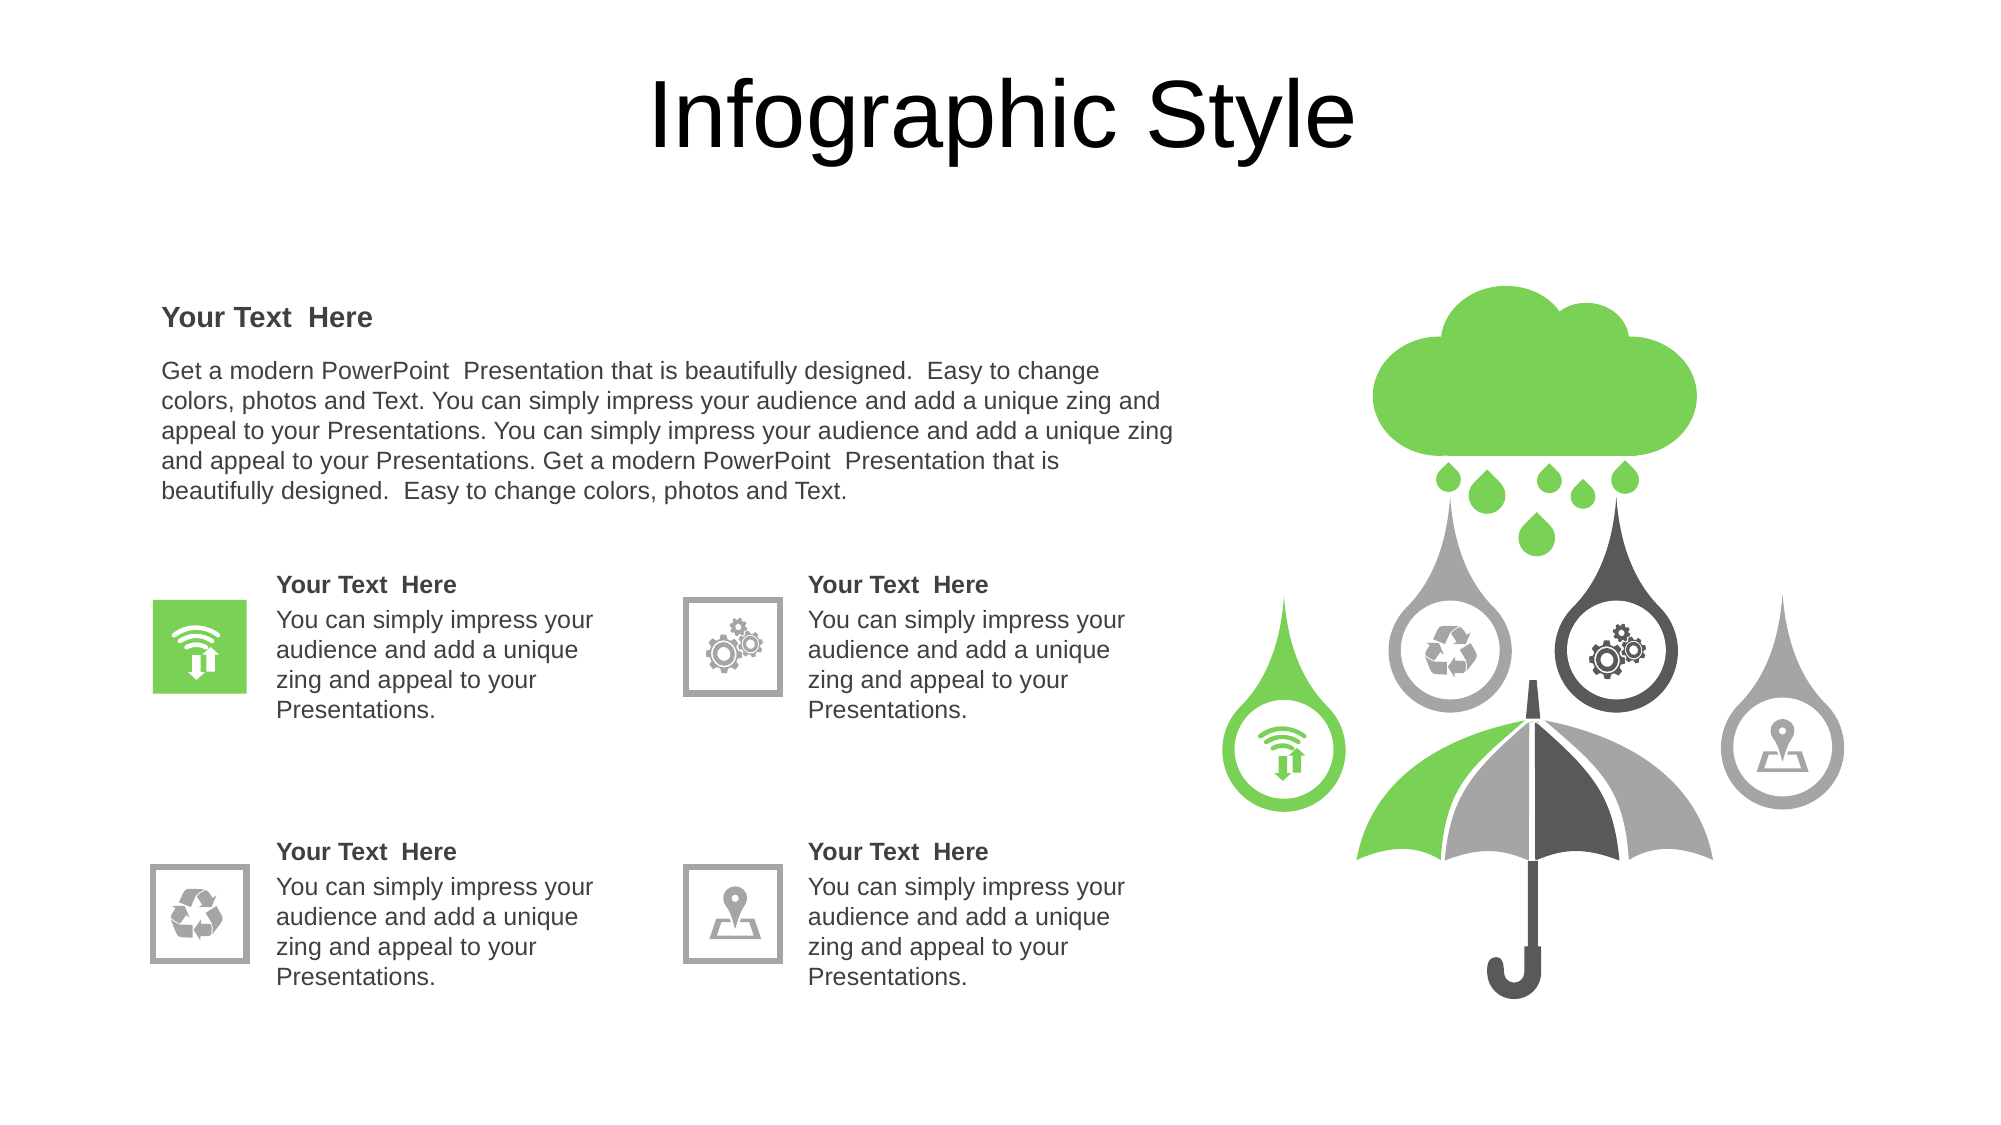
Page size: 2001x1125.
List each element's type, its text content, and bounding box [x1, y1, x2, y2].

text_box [261, 827, 629, 1000]
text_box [1554, 589, 1679, 713]
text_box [146, 290, 1193, 514]
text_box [1436, 466, 1639, 557]
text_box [793, 827, 1153, 1000]
text_box [707, 885, 763, 941]
text_box [1371, 284, 1698, 457]
text_box [704, 616, 765, 675]
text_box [793, 560, 1153, 733]
text_box [685, 866, 781, 962]
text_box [1222, 688, 1346, 812]
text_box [1356, 680, 1714, 1000]
text_box [152, 866, 248, 962]
text_box [152, 599, 248, 695]
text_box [1388, 589, 1512, 713]
text_box [168, 887, 224, 944]
text_box [170, 624, 222, 682]
text_box [685, 599, 781, 695]
list Infographic Style [53, 55, 1952, 175]
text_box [1720, 686, 1845, 810]
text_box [261, 560, 629, 733]
